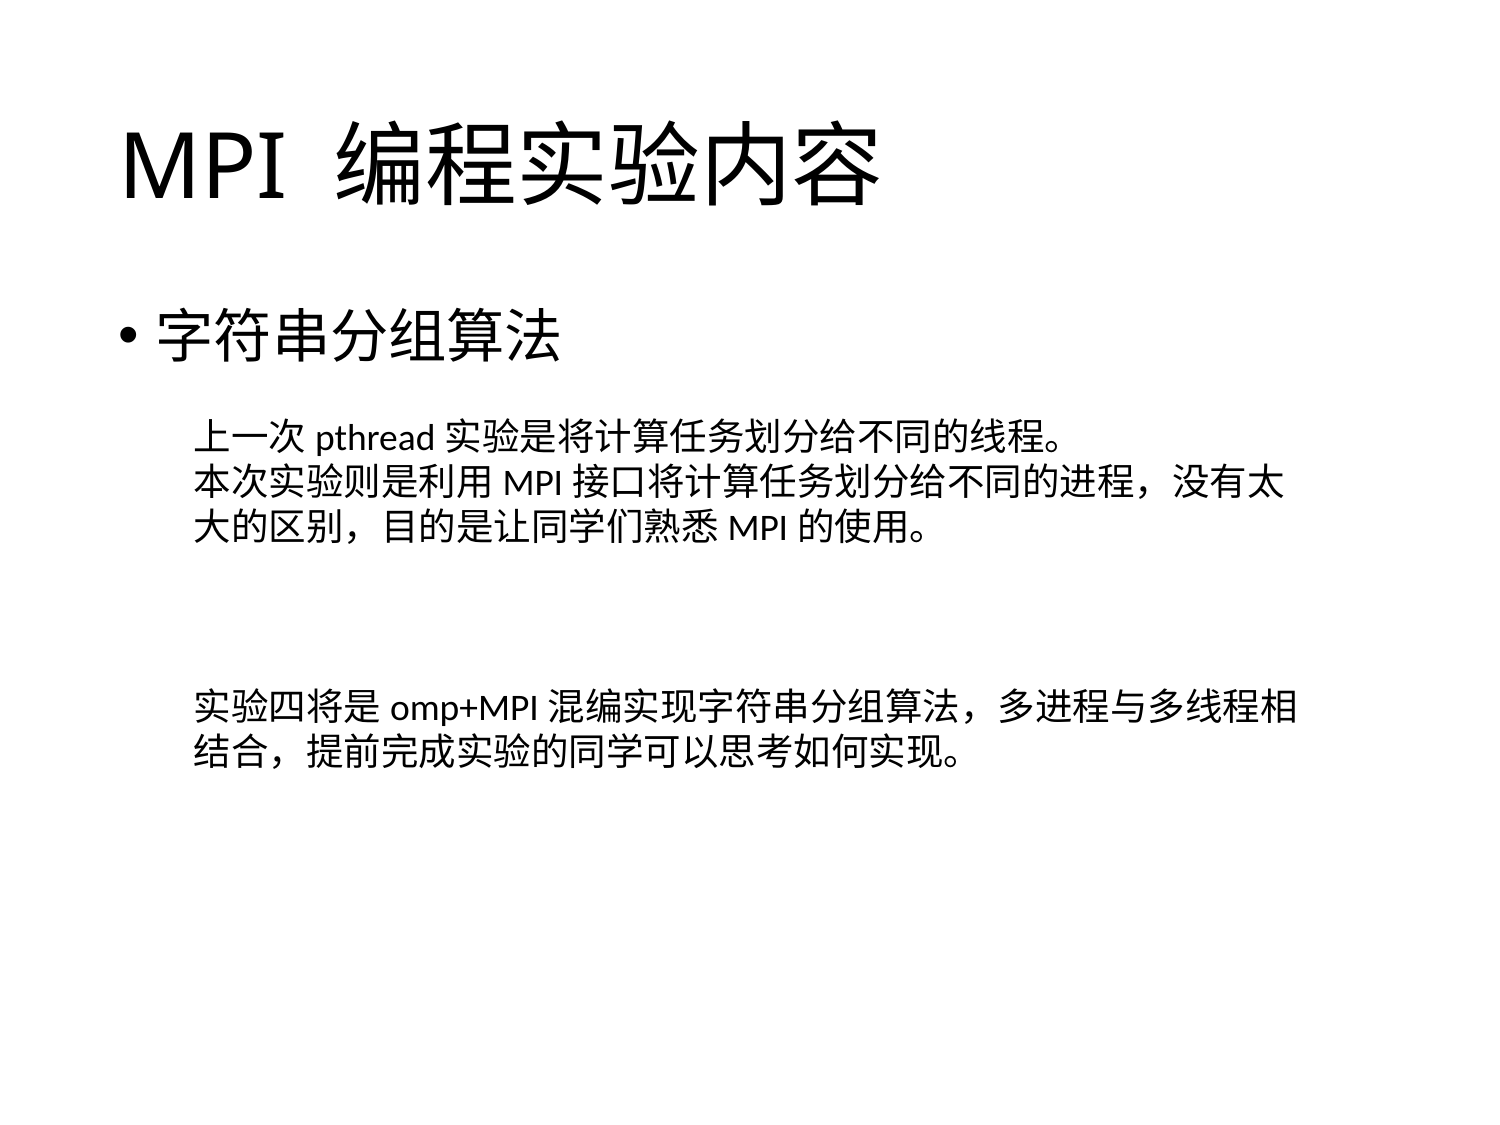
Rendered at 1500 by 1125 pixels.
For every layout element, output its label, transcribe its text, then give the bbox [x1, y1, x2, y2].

title MPI 编程实验内容 [103, 59, 1397, 278]
list 字符串分组算法 [103, 299, 1397, 1014]
text_box 上一次pthread实验是将计算任务划分给不同的线程。 本次实验则是利用MPI接口将计算任务划分给不同的进程，没有太大的区别，目的是让同学们熟悉MPI的使用。 实验四将是omp+MPI混编实现字符串分组算法，多进程与多线程相结合，提前完成实验的同学可以思考如何实现。 [178, 405, 1322, 781]
